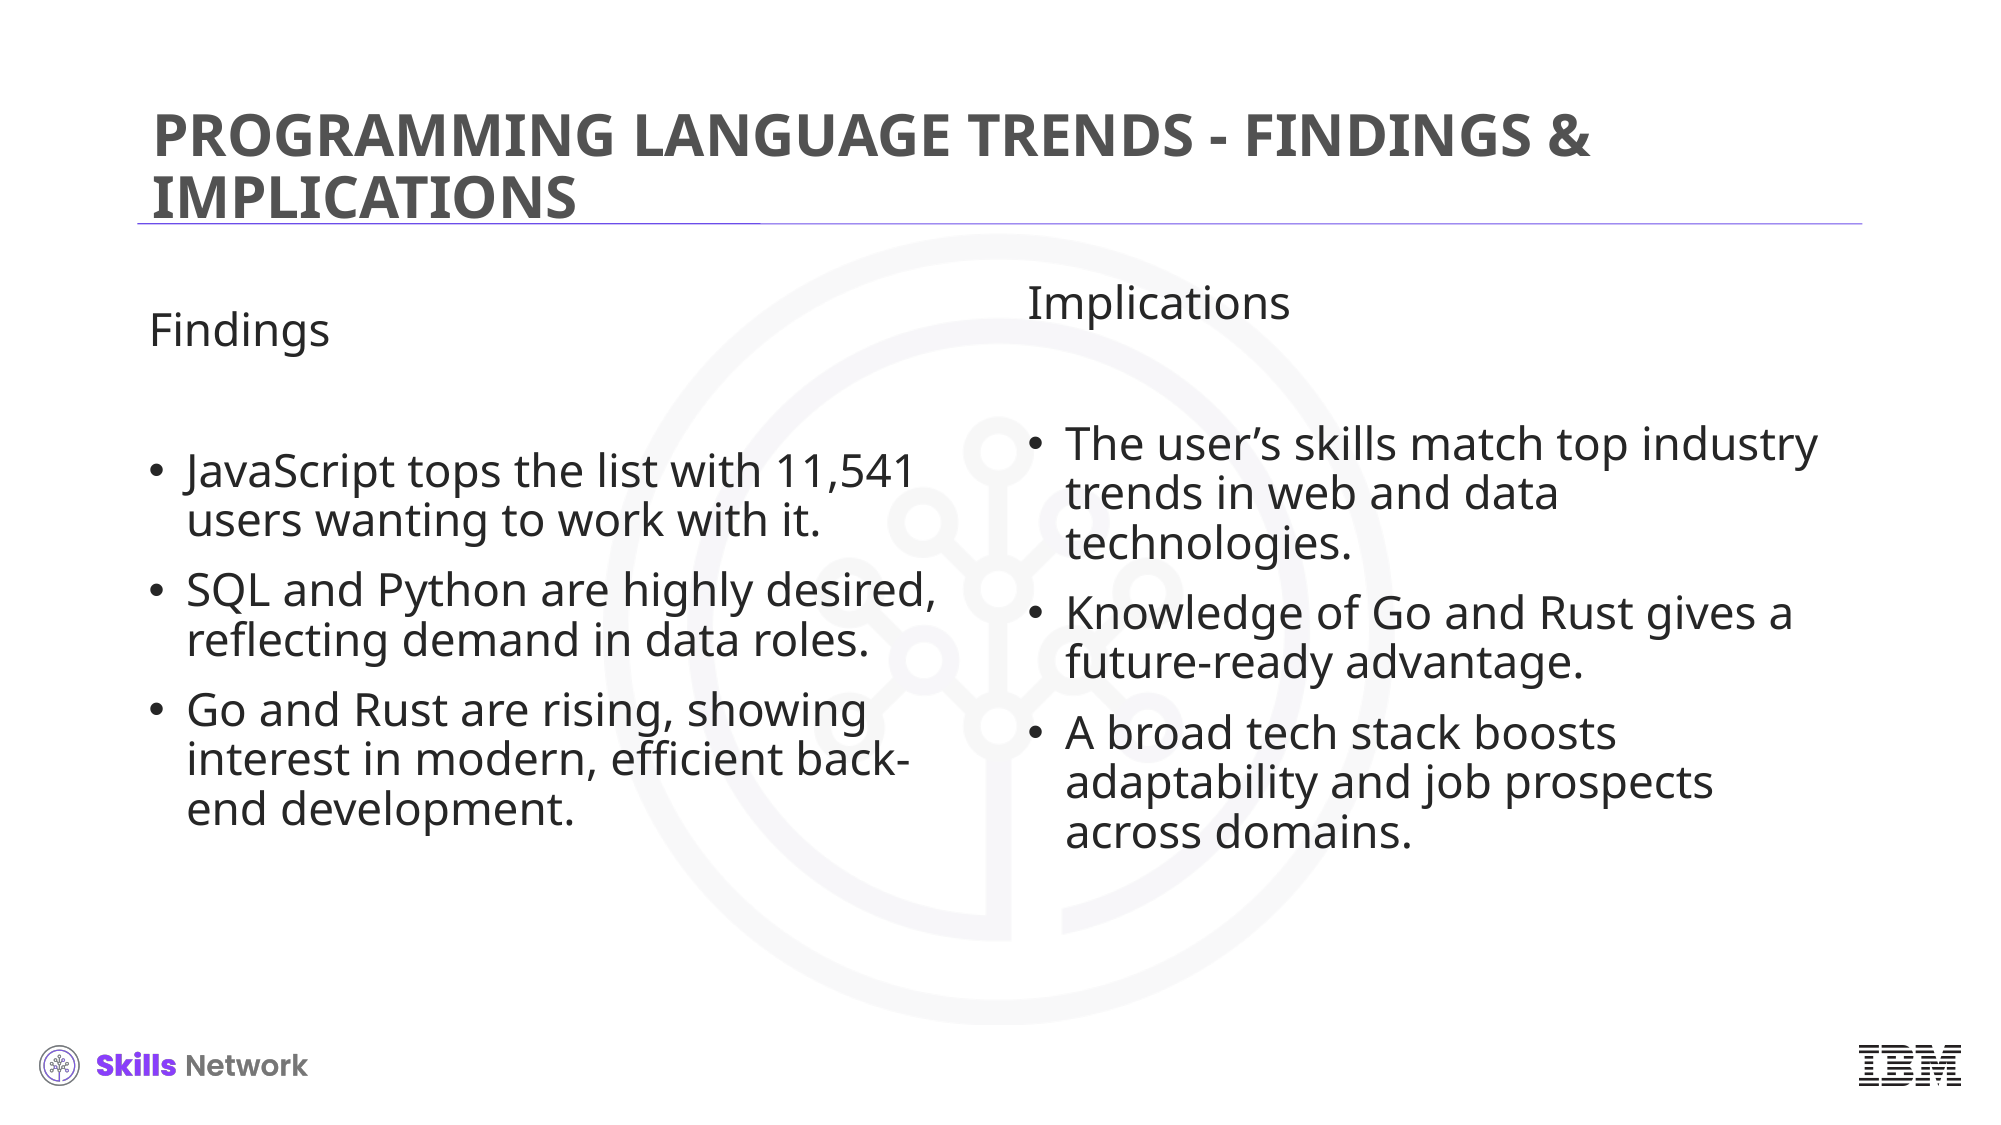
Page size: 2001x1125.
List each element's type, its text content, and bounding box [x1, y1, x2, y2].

picture [1859, 1045, 1961, 1086]
list Findings JavaScript tops the list with 11,541 users wanting to work with it. SQL and Python are highly desired, reflecting demand in data roles. Go and Rust are rising, showing interest in modern, efficient back-end development. [133, 299, 984, 1014]
list Implications The user’s skills match top industry trends in web and data technologies. Knowledge of Go and Rust gives a future-ready advantage. A broad tech stack boosts adaptability and job prospects across domains. [1012, 272, 1863, 987]
picture [39, 1045, 308, 1086]
title PROGRAMMING LANGUAGE TRENDS - FINDINGS & IMPLICATIONS [137, 59, 1863, 278]
